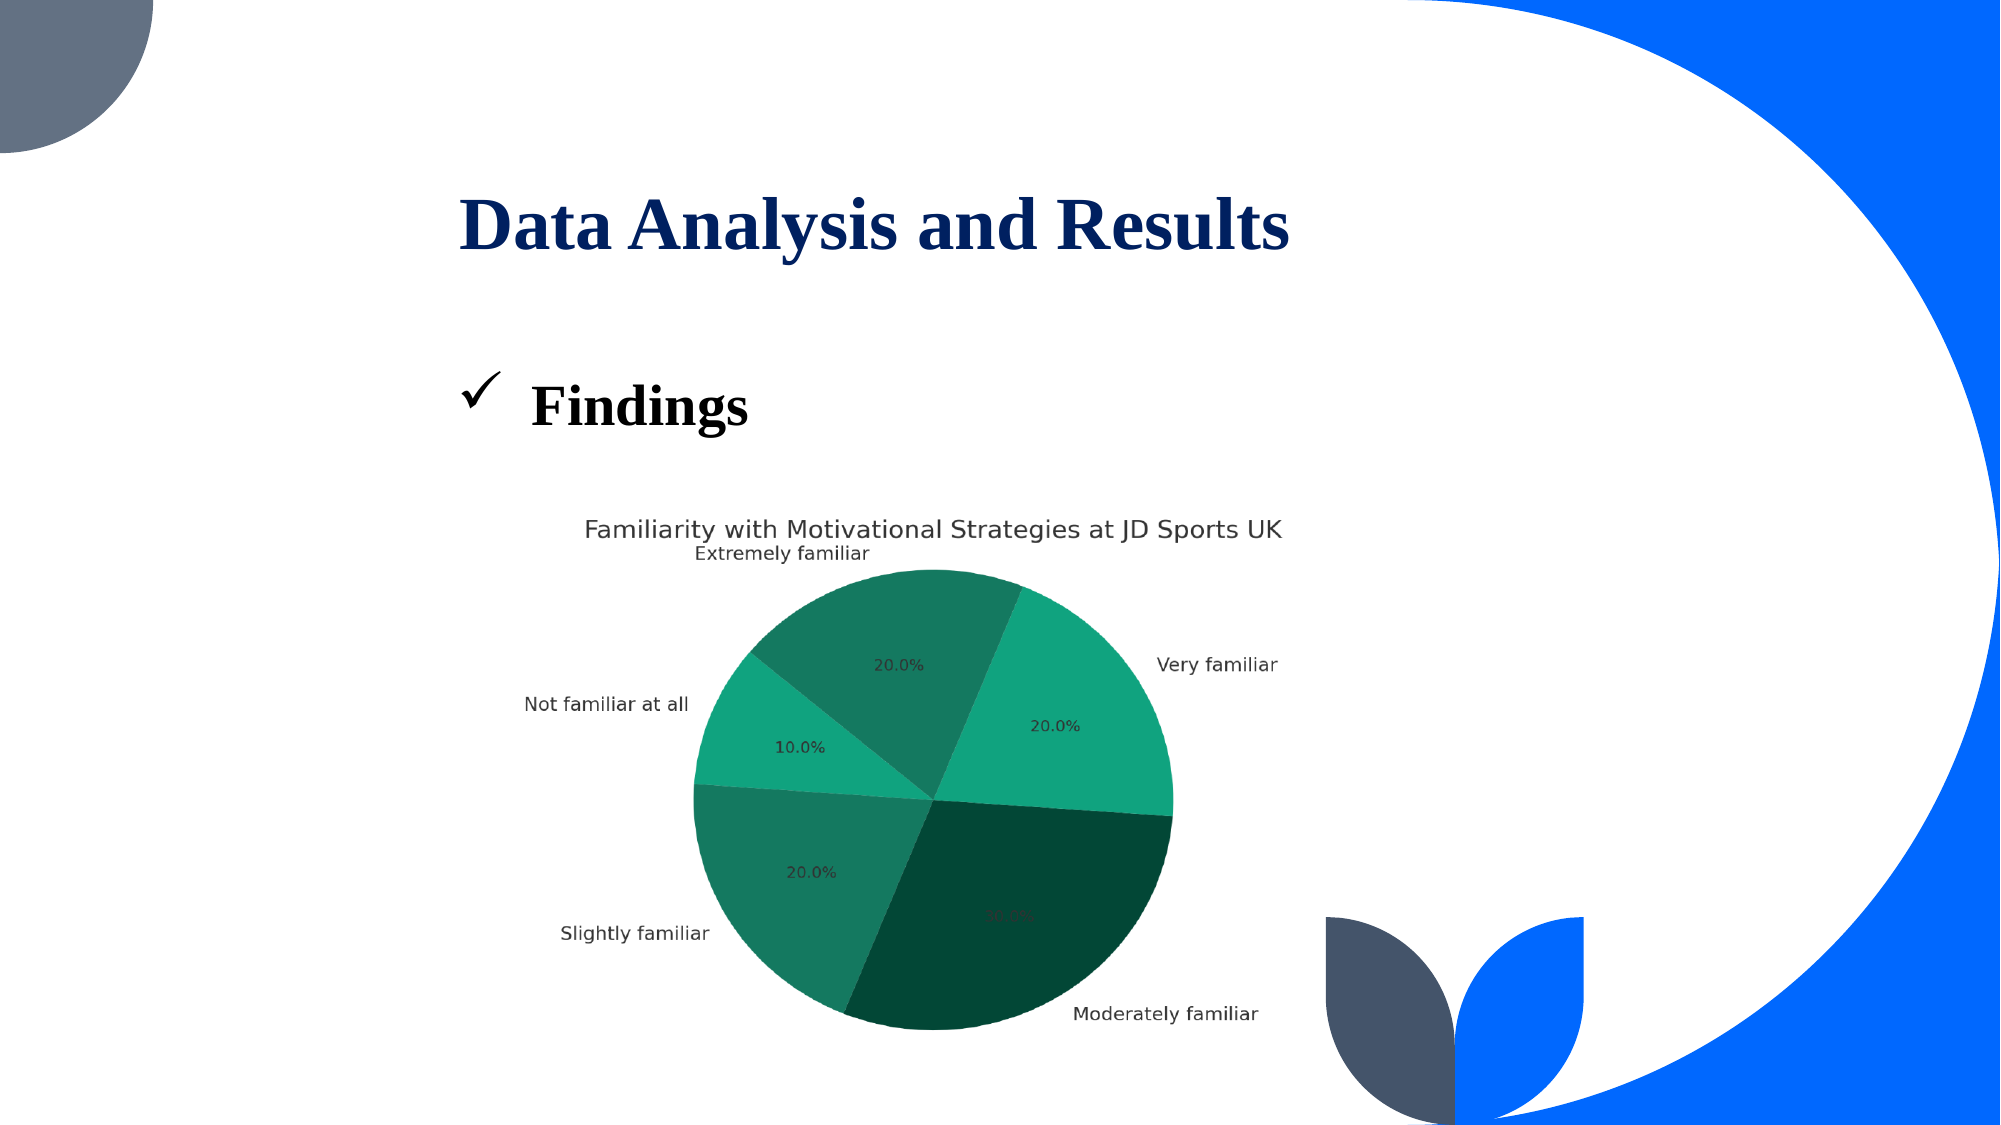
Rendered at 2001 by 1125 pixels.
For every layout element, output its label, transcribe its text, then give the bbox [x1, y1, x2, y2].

text_box Findings [390, 381, 816, 509]
title Data Analysis and Results [313, 147, 1437, 274]
picture [512, 508, 1298, 1064]
